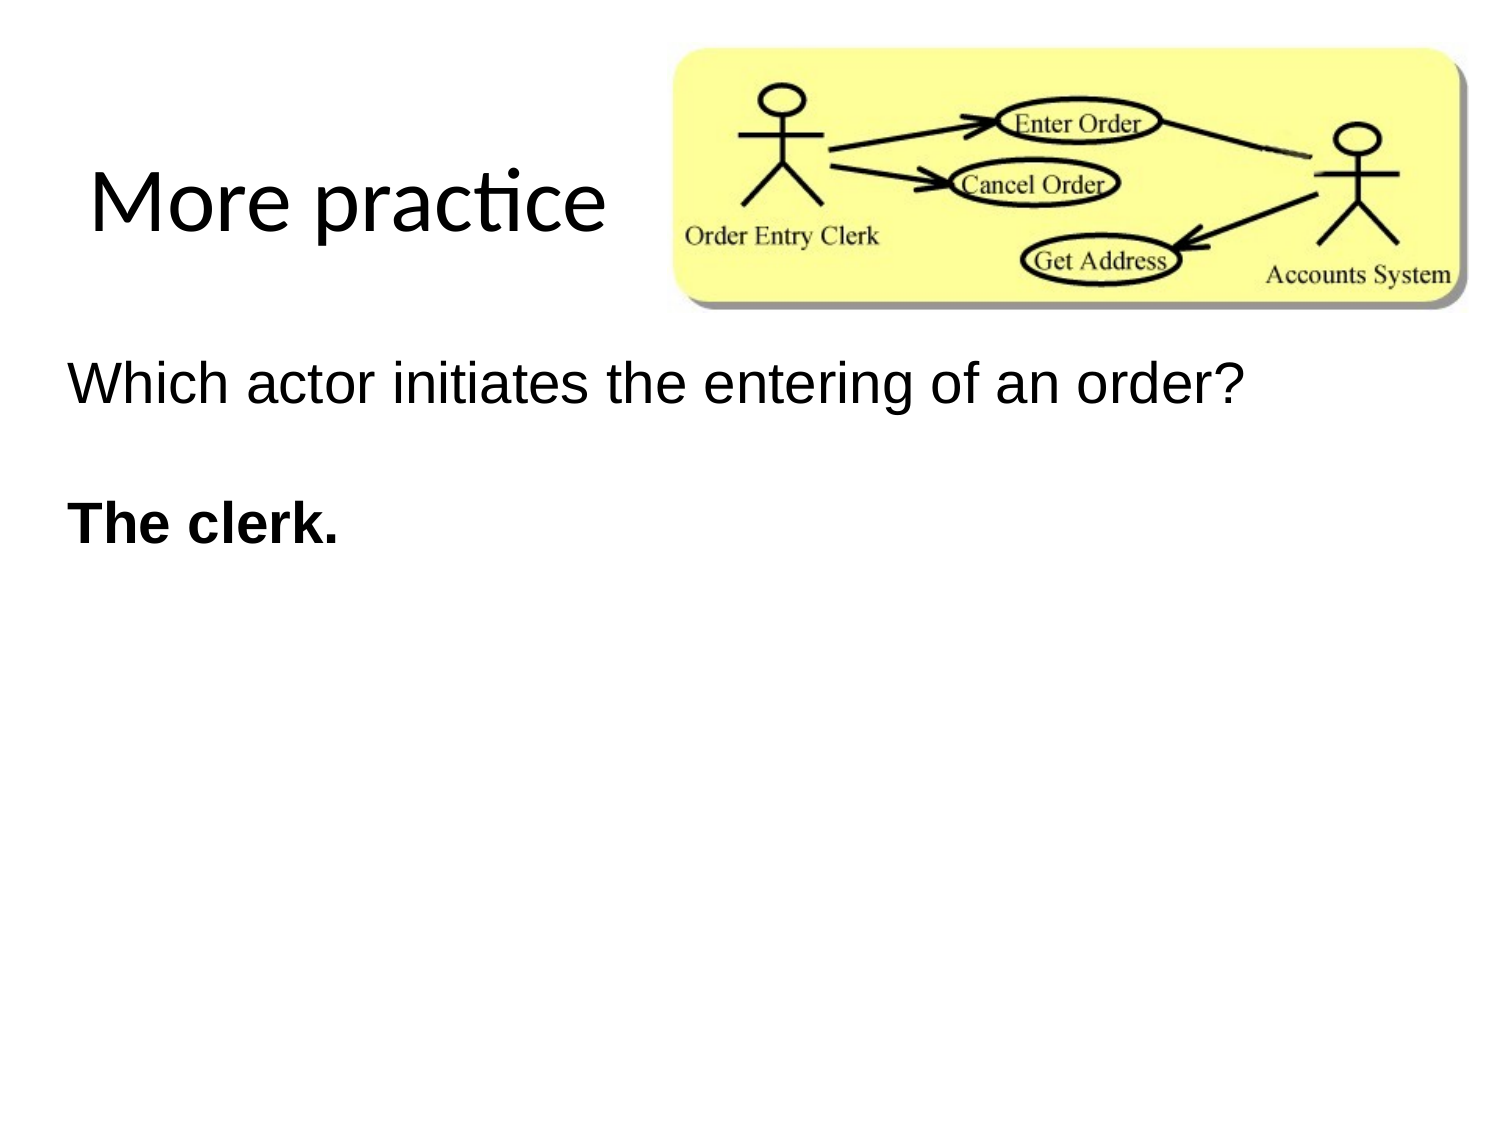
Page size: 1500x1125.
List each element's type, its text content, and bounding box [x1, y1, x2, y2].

title More practice [53, 137, 645, 253]
text_box Which actor initiates the entering of an order? The clerk. [53, 337, 1447, 633]
picture [666, 42, 1469, 313]
